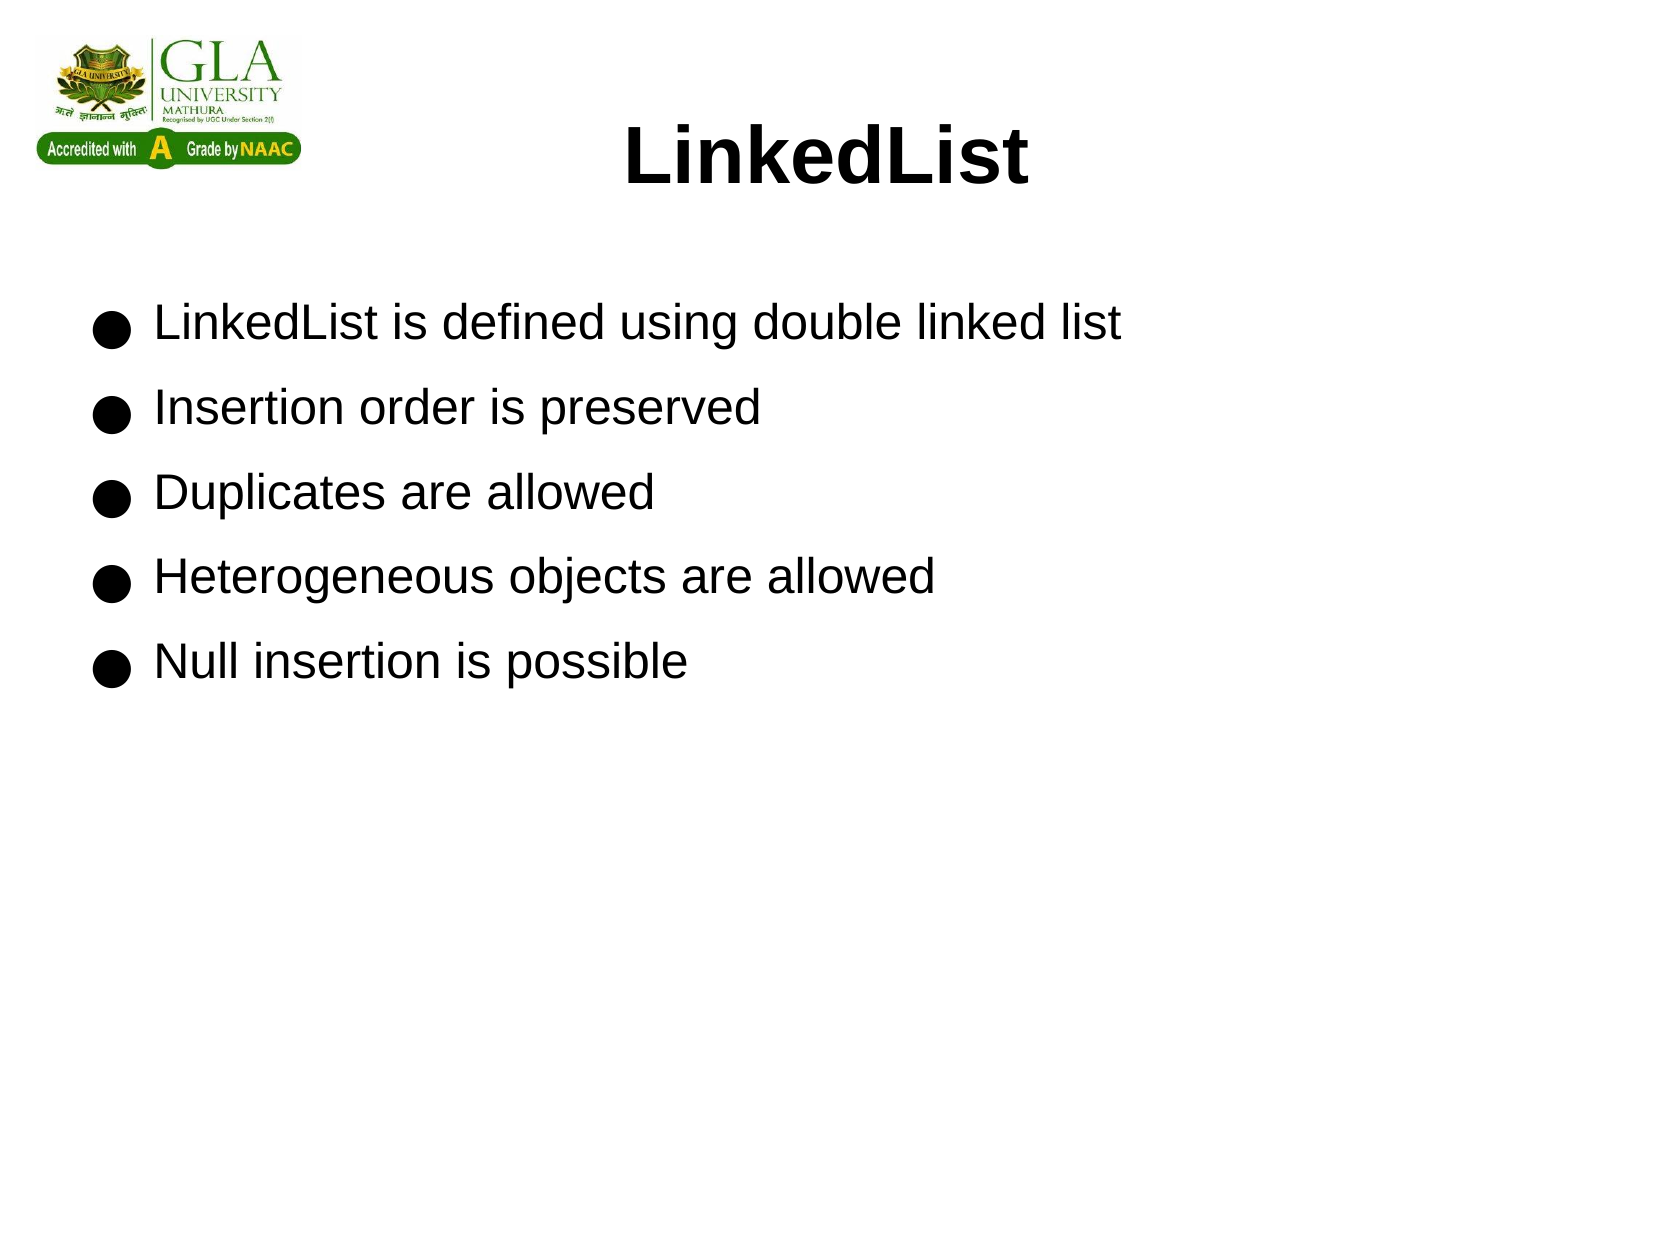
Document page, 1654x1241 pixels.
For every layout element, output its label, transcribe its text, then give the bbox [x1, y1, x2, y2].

list LinkedList is defined using double linked list Insertion order is preserved Duplicates are allowed Heterogeneous objects are allowed Null insertion is possible [82, 290, 1571, 1109]
title LinkedList [82, 49, 1571, 257]
picture [34, 34, 302, 172]
